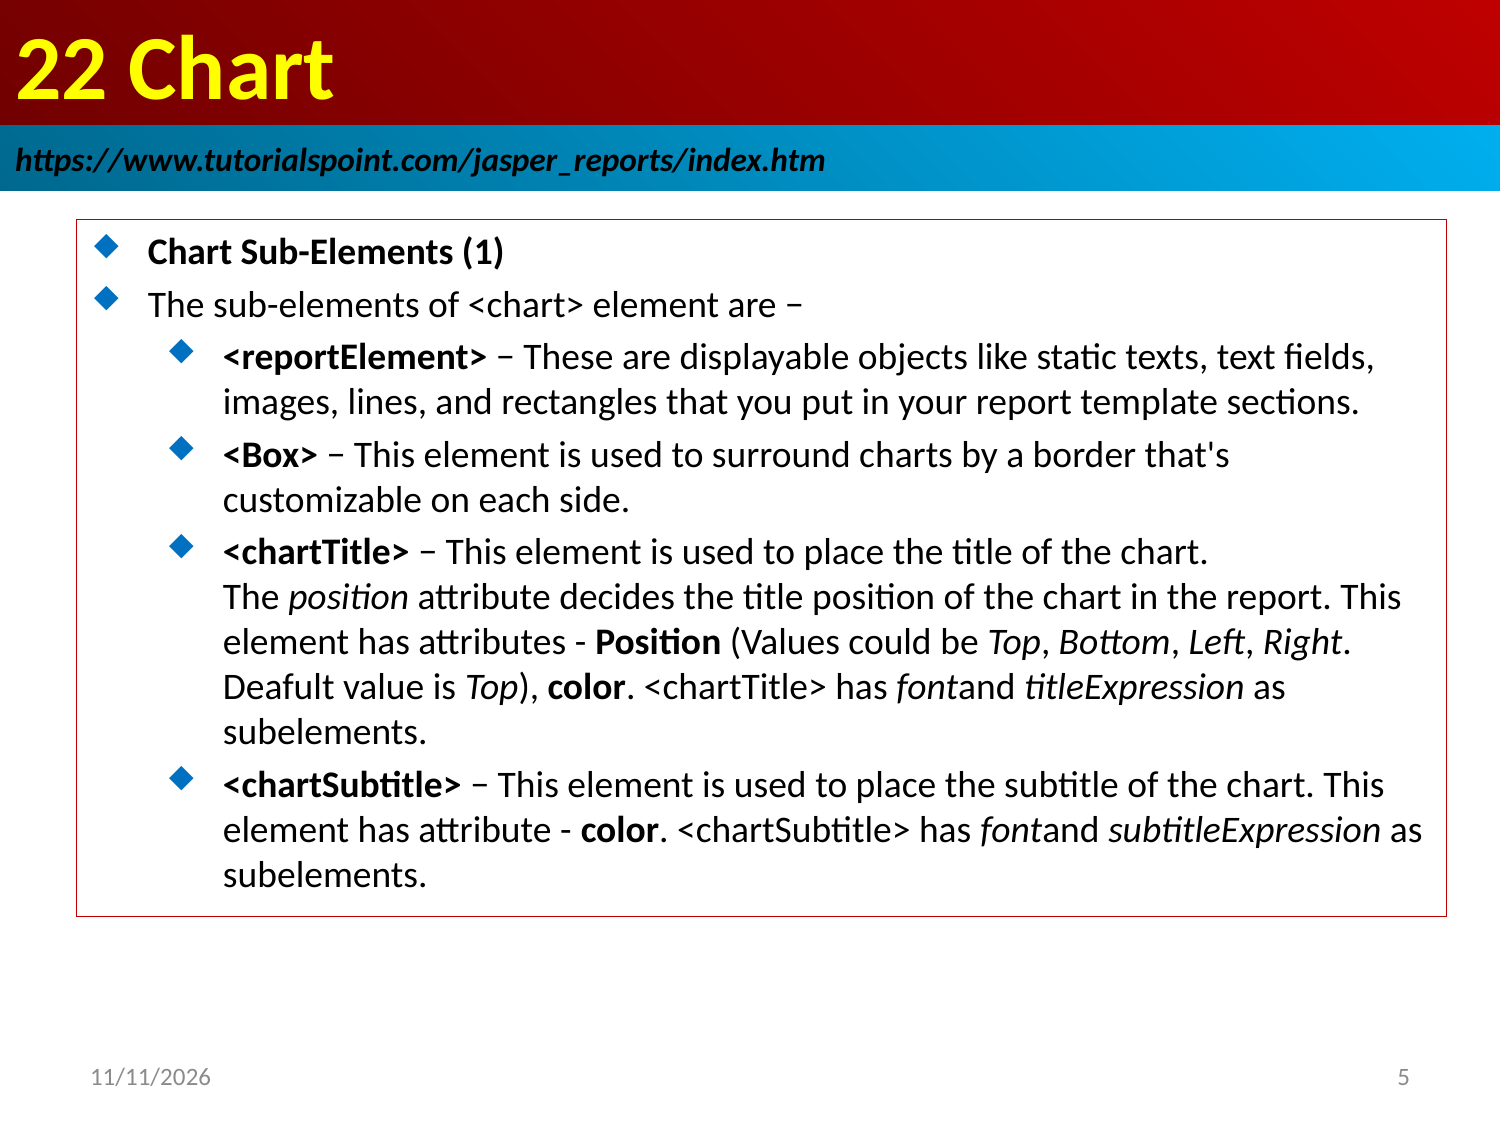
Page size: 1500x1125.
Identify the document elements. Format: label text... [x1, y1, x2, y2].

title 22 Chart [0, 0, 1500, 125]
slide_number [75, 1042, 425, 1109]
slide_number 5 [1074, 1042, 1425, 1109]
subtitle Chart Sub-Elements (1) The sub-elements of <chart> element are − <reportElement> − These are displayable objects like static texts, text fields, images, lines, and rectangles that you put in your report template sections. <Box> − This element is used to surround charts by a border that's customizable on each side. <chartTitle> − This element is used to place the title of the chart. The position attribute decides the title position of the chart in the report. This element has attributes - Position (Values could be Top, Bottom, Left, Right. Deafult value is Top), color. <chartTitle> has fontand titleExpression as subelements. <chartSubtitle> − This element is used to place the subtitle of the chart. This element has attribute - color. <chartSubtitle> has fontand subtitleExpression as subelements. [76, 219, 1447, 917]
text_box https://www.tutorialspoint.com/jasper_reports/index.htm [0, 125, 1500, 191]
